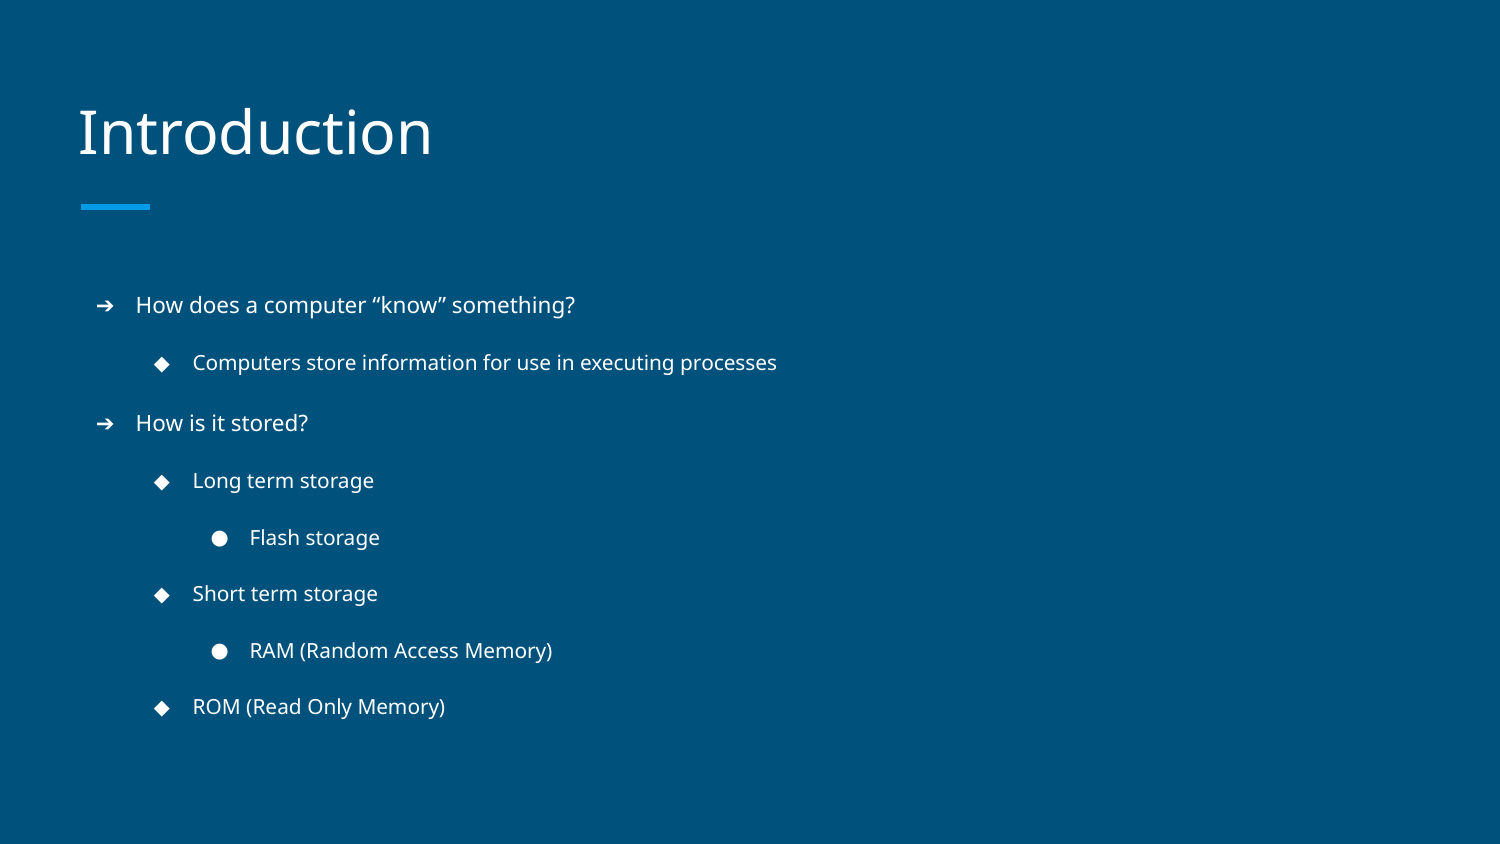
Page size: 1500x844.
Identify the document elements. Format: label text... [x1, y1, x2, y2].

title Introduction [63, 75, 1437, 188]
list How does a computer “know” something? Computers store information for use in executing processes How is it stored? Long term storage Flash storage Short term storage RAM (Random Access Memory) ROM (Read Only Memory) [63, 244, 1437, 750]
